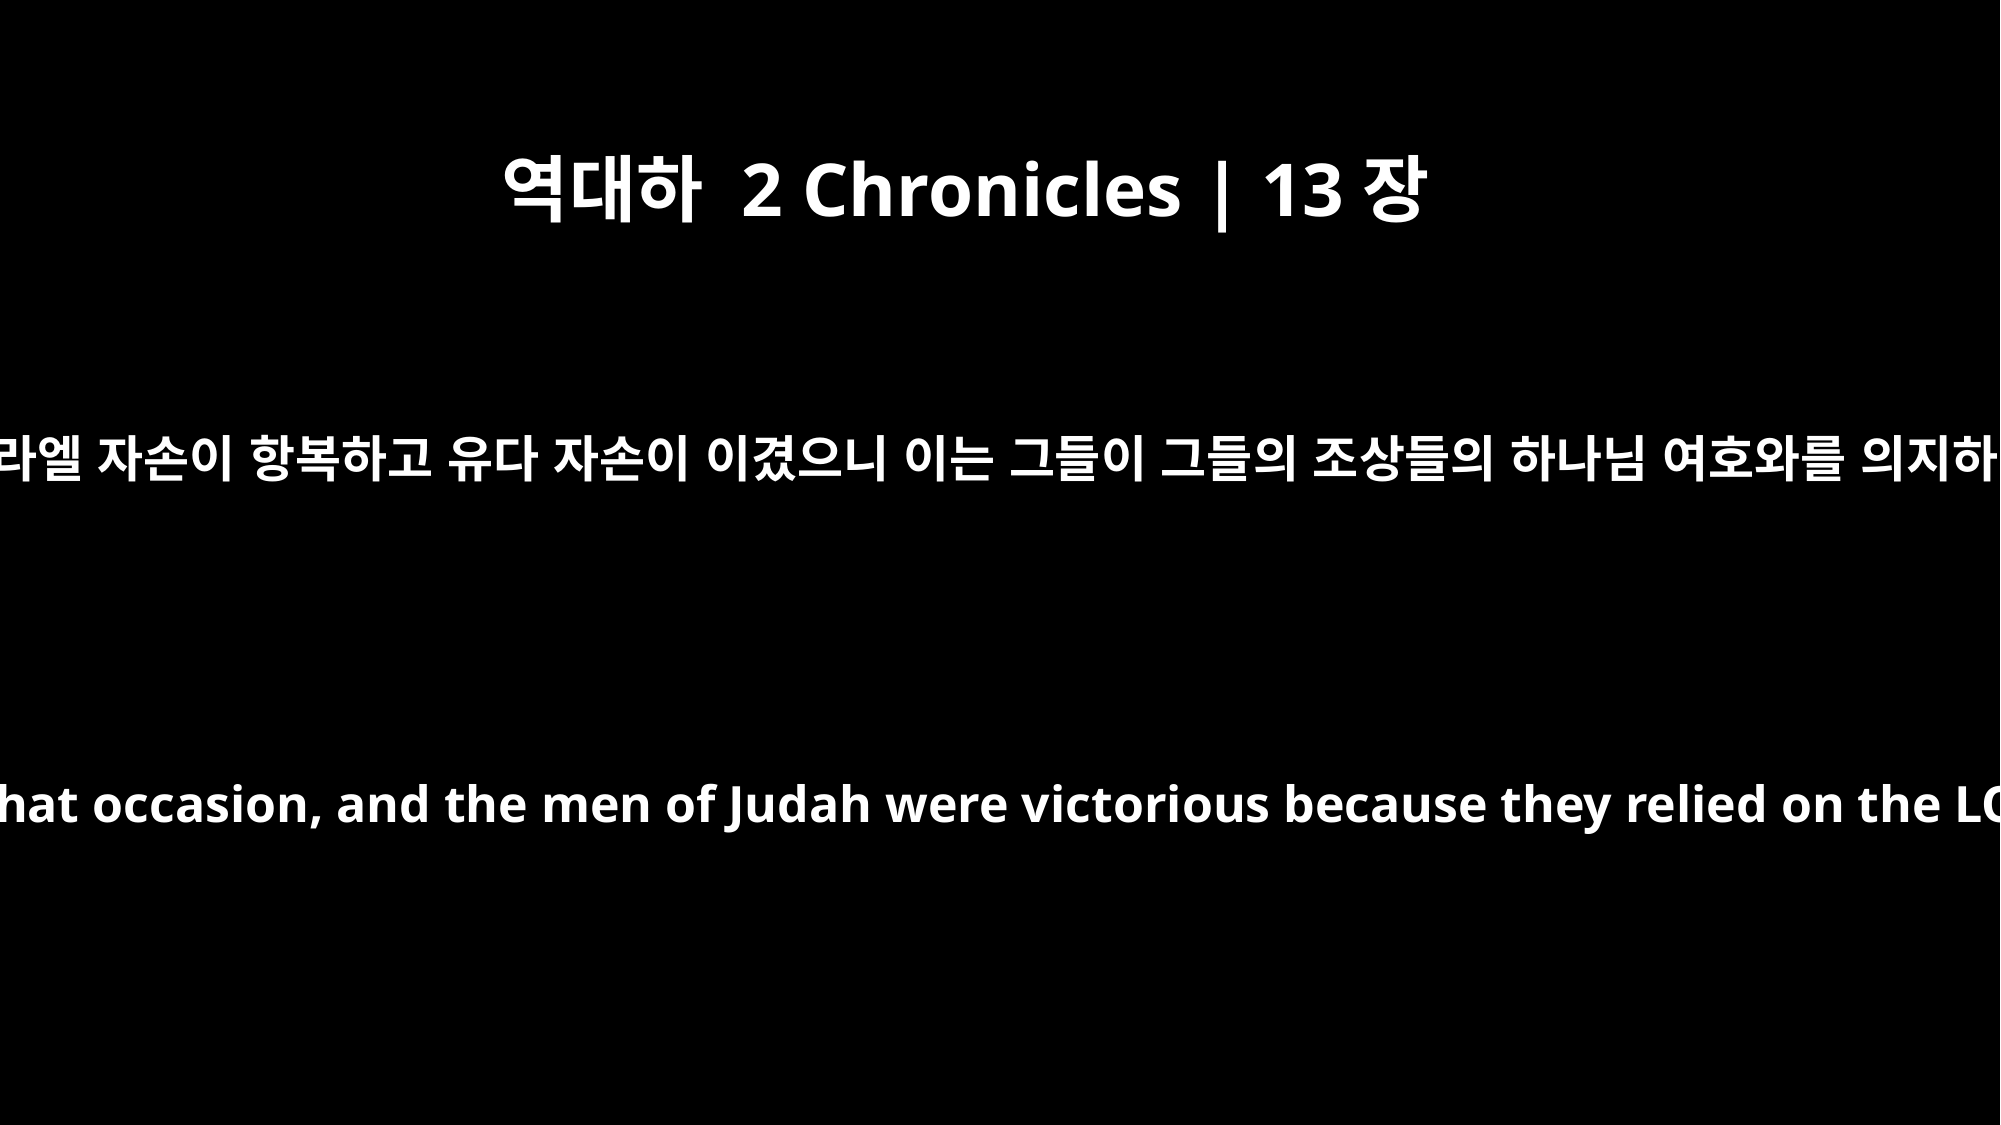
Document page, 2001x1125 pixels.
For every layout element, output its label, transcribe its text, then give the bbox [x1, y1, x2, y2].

text_box 역대하 2 Chronicles | 13장 [487, 136, 1445, 239]
text_box 18 그 때에 이스라엘 자손이 항복하고 유다 자손이 이겼으니 이는 그들이 그들의 조상들의 하나님 여호와를 의지하였음이라 [0, 359, 2000, 495]
text_box The men of Israel were subdued on that occasion, and the men of Judah were victorious because they relied on the LORD, the God of their fathers. [0, 764, 2000, 840]
